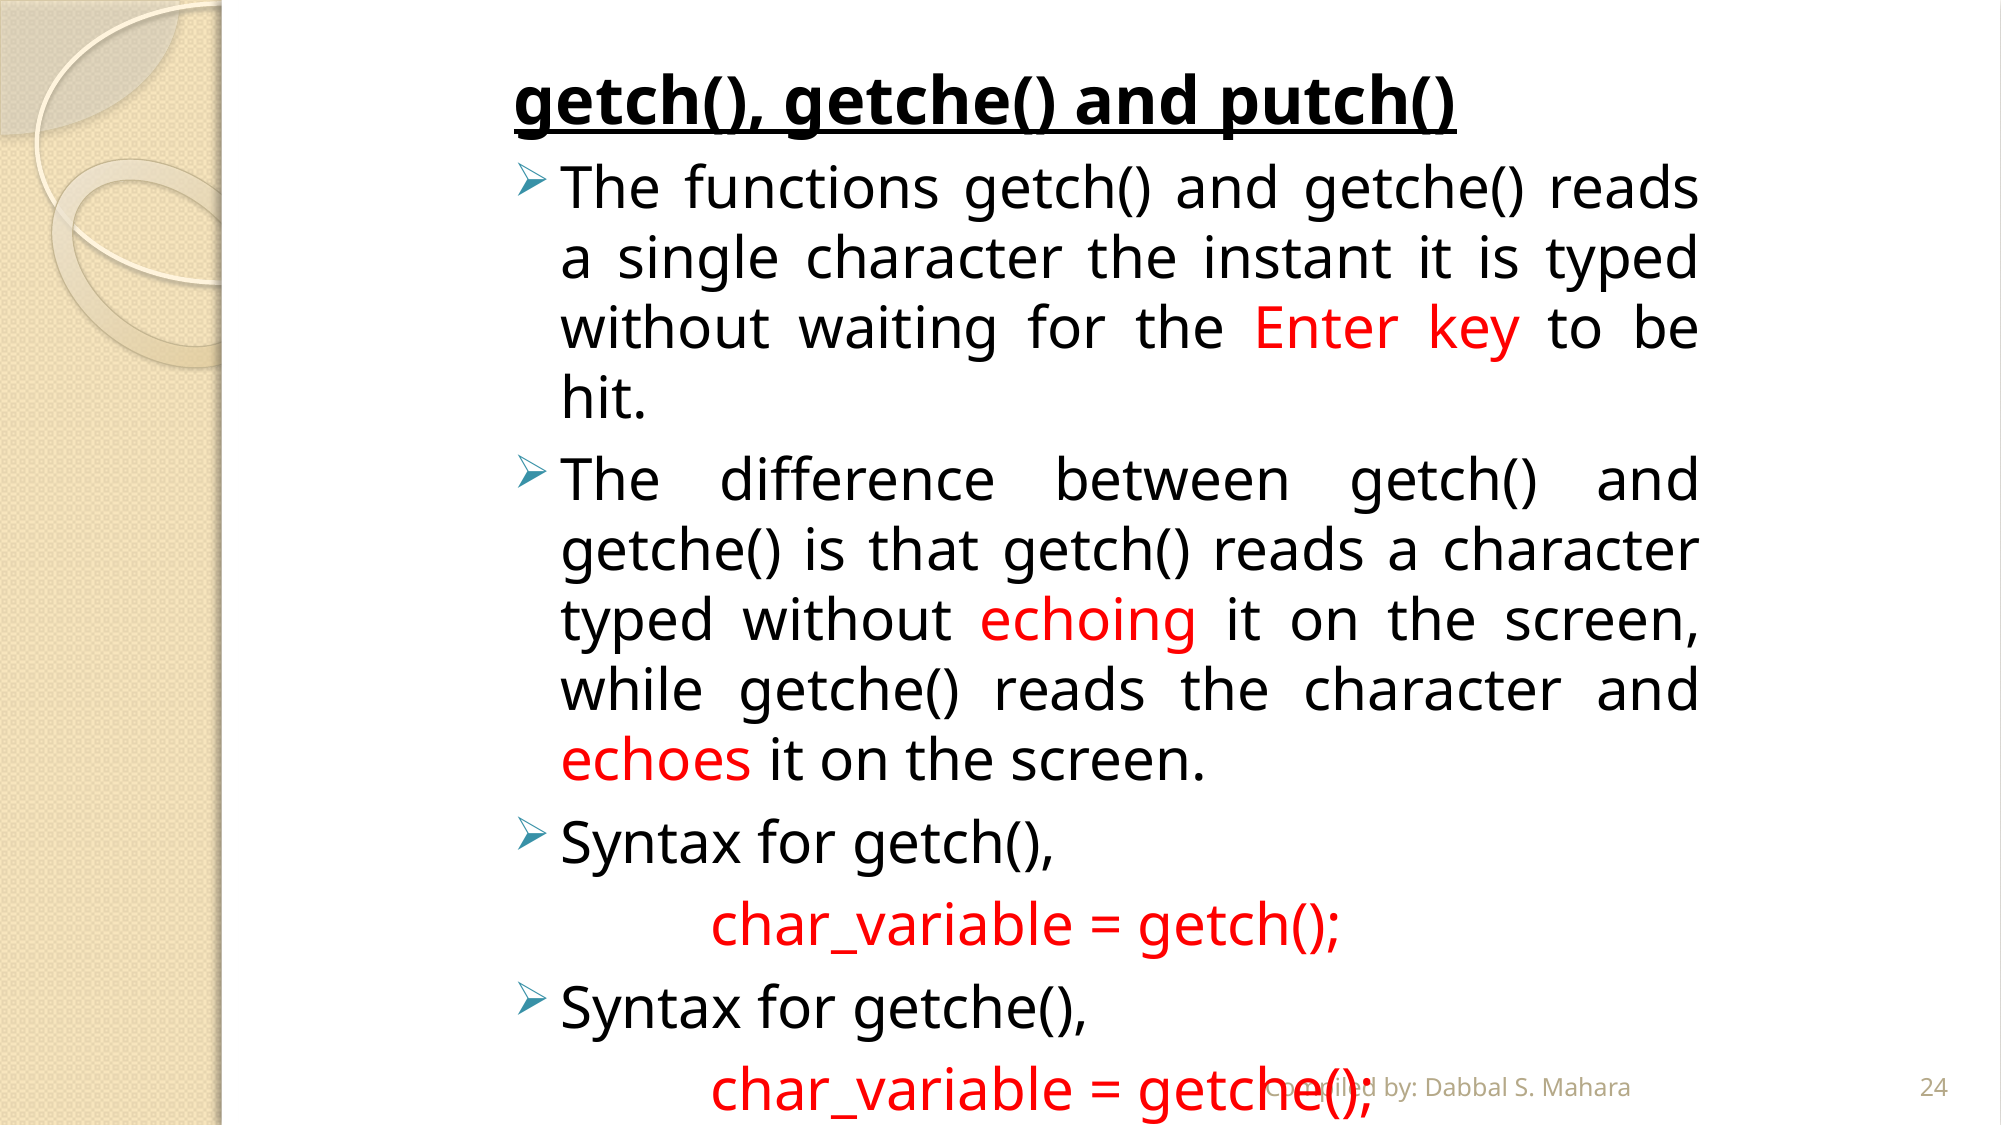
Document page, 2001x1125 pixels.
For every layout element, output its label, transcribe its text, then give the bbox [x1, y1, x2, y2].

footer Compiled by: Dabbal S. Mahara [1250, 1034, 1884, 1113]
slide_number 24 [1884, 1034, 1984, 1113]
list getch(), getche() and putch() The functions getch() and getche() reads a single character the instant it is typed without waiting for the Enter key to be hit. The difference between getch() and getche() is that getch() reads a character typed without echoing it on the screen, while getche() reads the character and echoes it on the screen. Syntax for getch(), char_variable = getch(); Syntax for getche(), char_variable = getche(); [485, 50, 1716, 1025]
